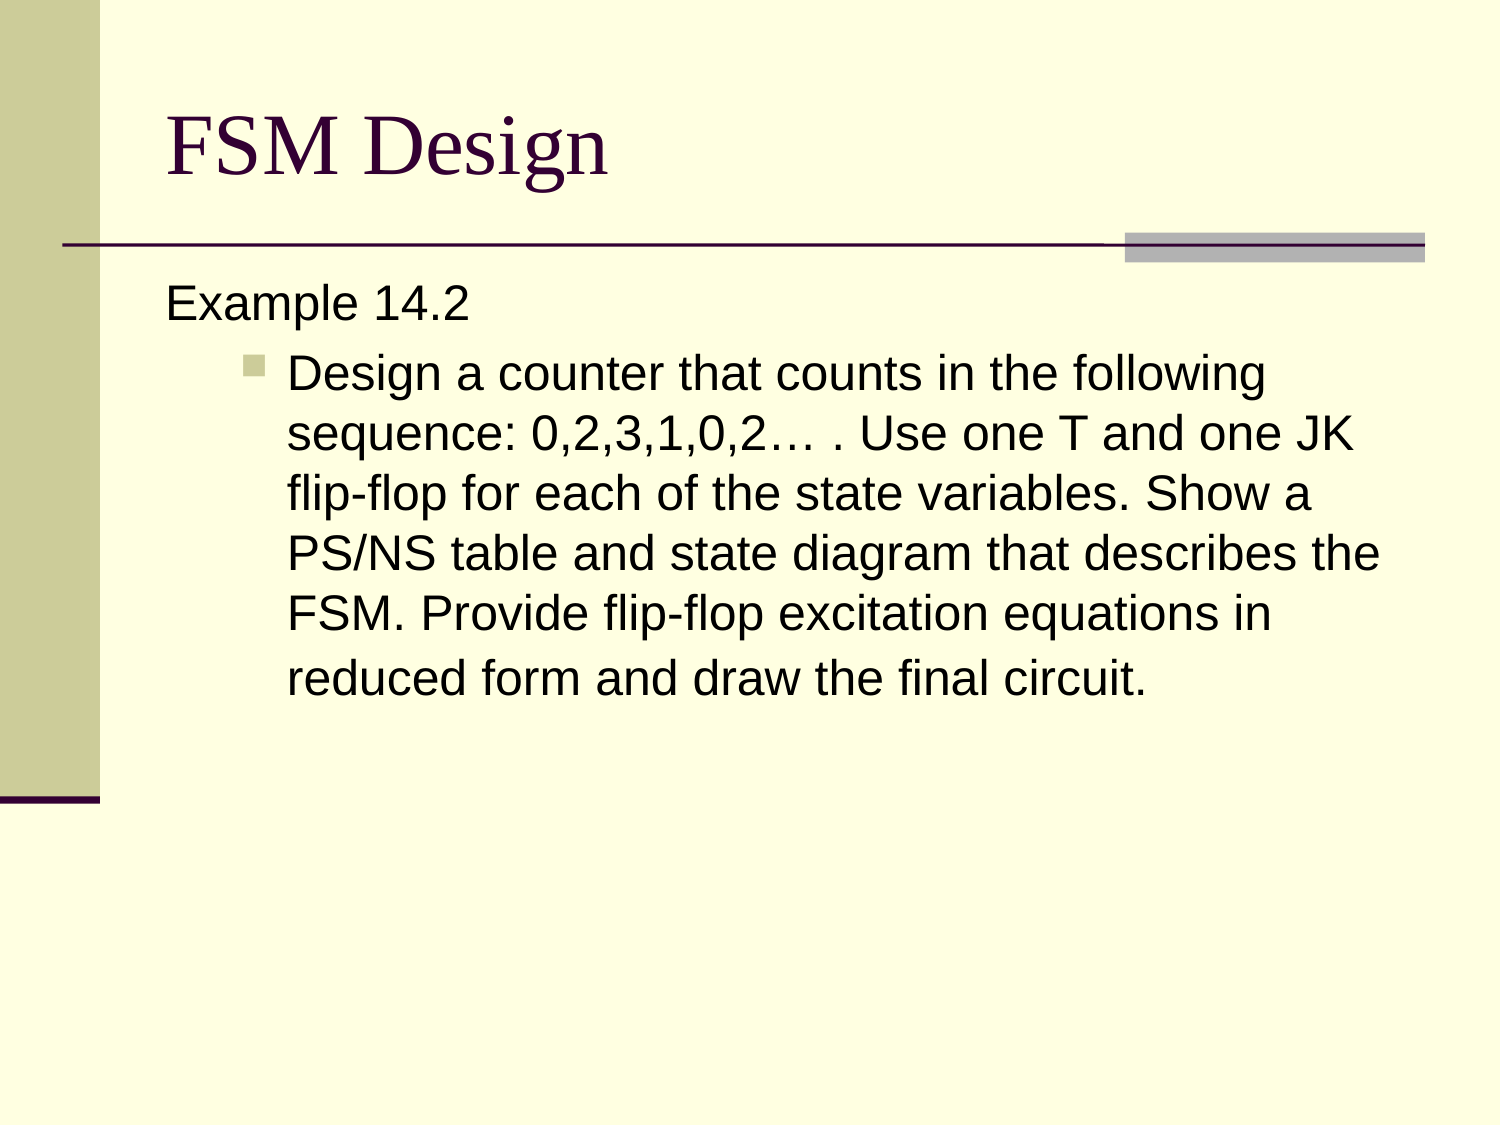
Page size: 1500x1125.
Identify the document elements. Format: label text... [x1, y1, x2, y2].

title FSM Design [150, 45, 1425, 234]
list Example 14.2 Design a counter that counts in the following sequence: 0,2,3,1,0,2… . Use one T and one JK flip-flop for each of the state variables. Show a PS/NS table and state diagram that describes the FSM. Provide flip-flop excitation equations in reduced form and draw the final circuit. [150, 262, 1425, 1006]
